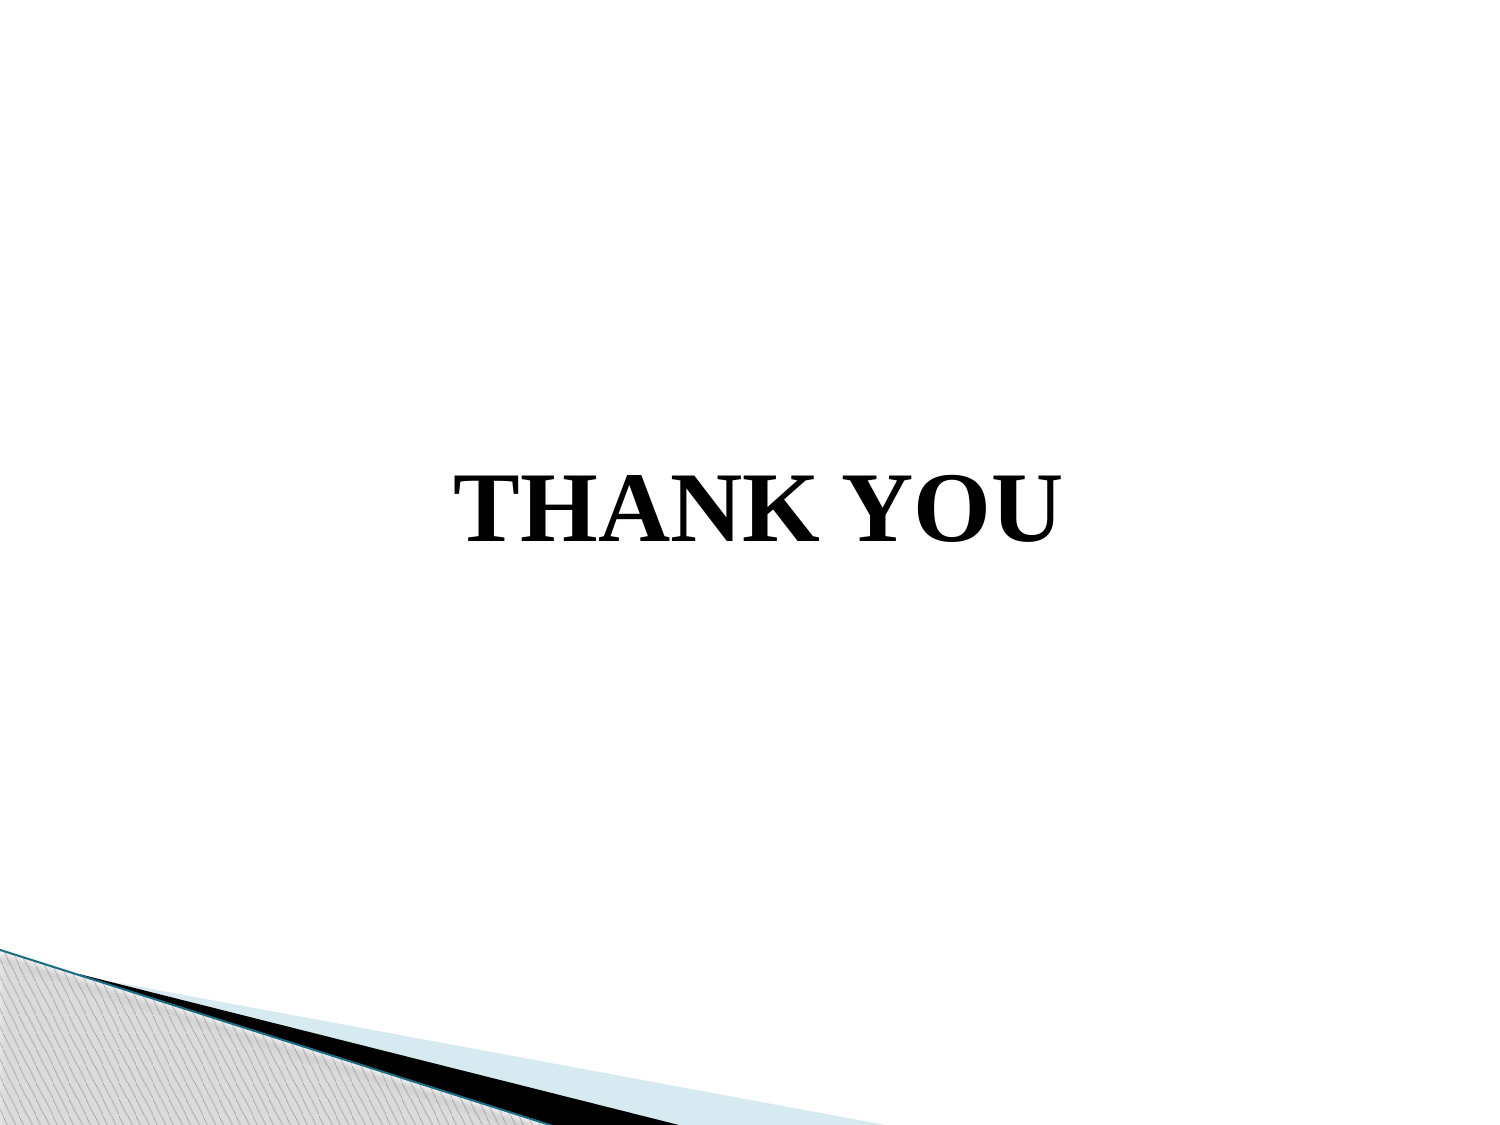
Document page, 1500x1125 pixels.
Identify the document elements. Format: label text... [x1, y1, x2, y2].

list THANK YOU [75, 433, 1425, 986]
